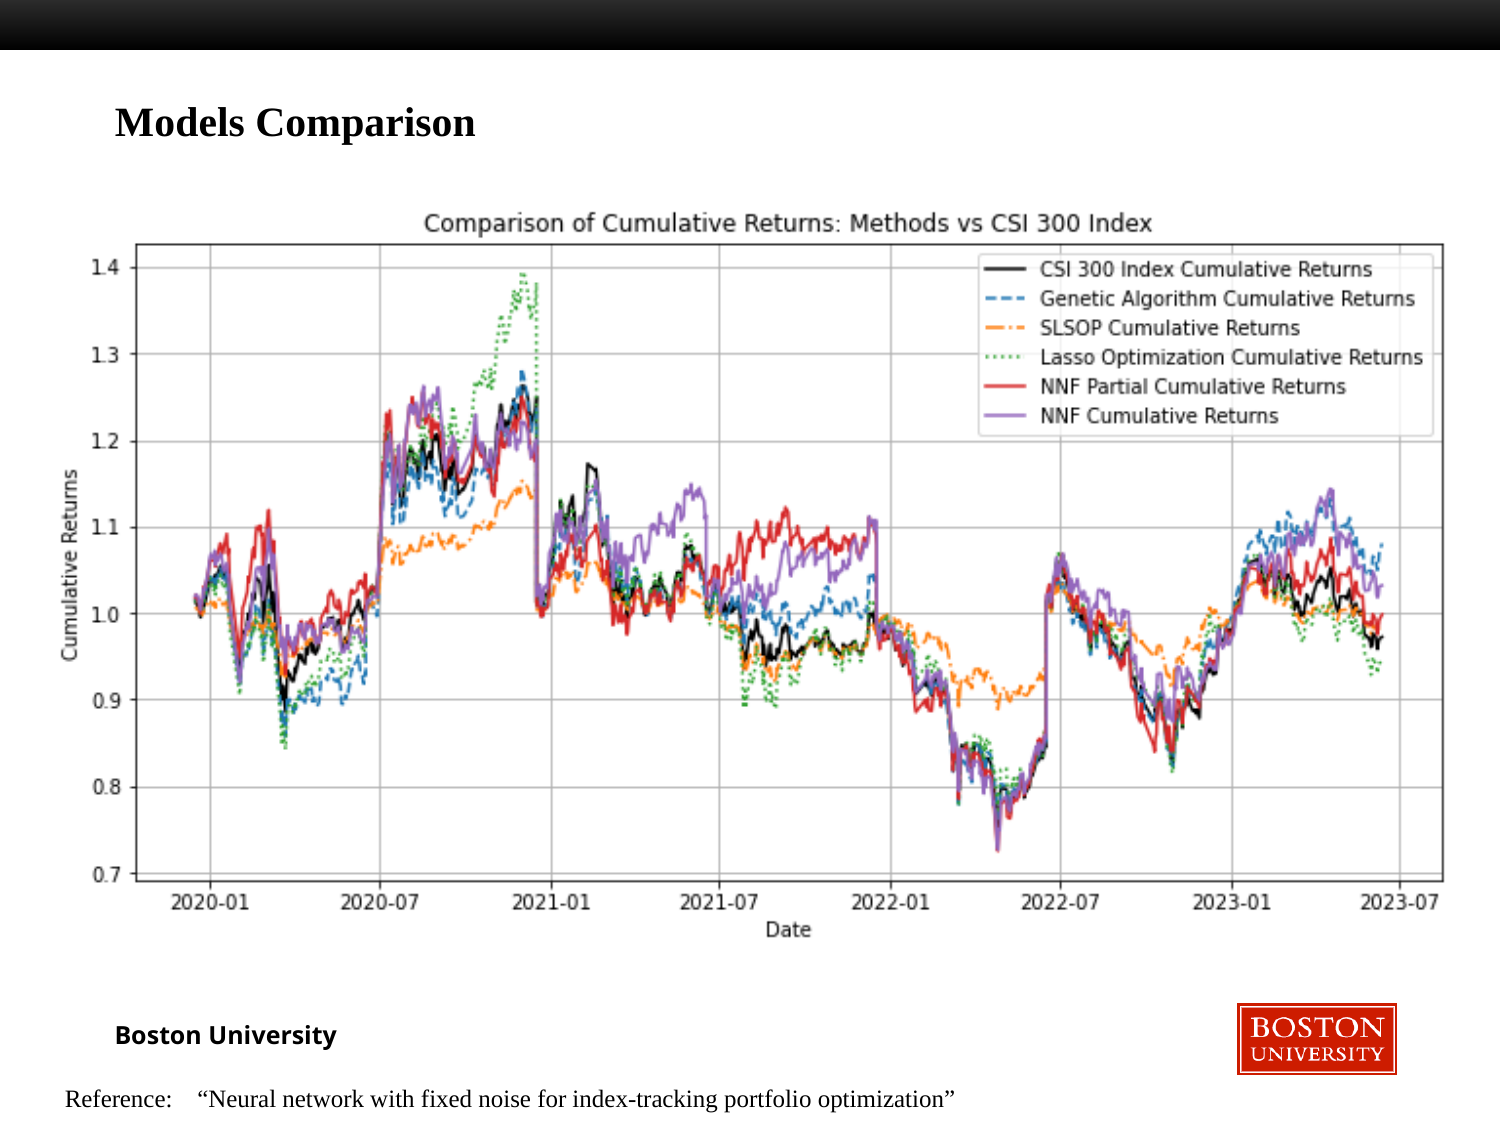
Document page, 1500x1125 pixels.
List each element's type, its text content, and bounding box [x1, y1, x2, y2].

picture [1237, 1003, 1397, 1075]
title Models Comparison [99, 87, 1400, 199]
picture [49, 199, 1456, 955]
text_box Reference: “Neural network with fixed noise for index-tracking portfolio optimization” [49, 1074, 1161, 1120]
